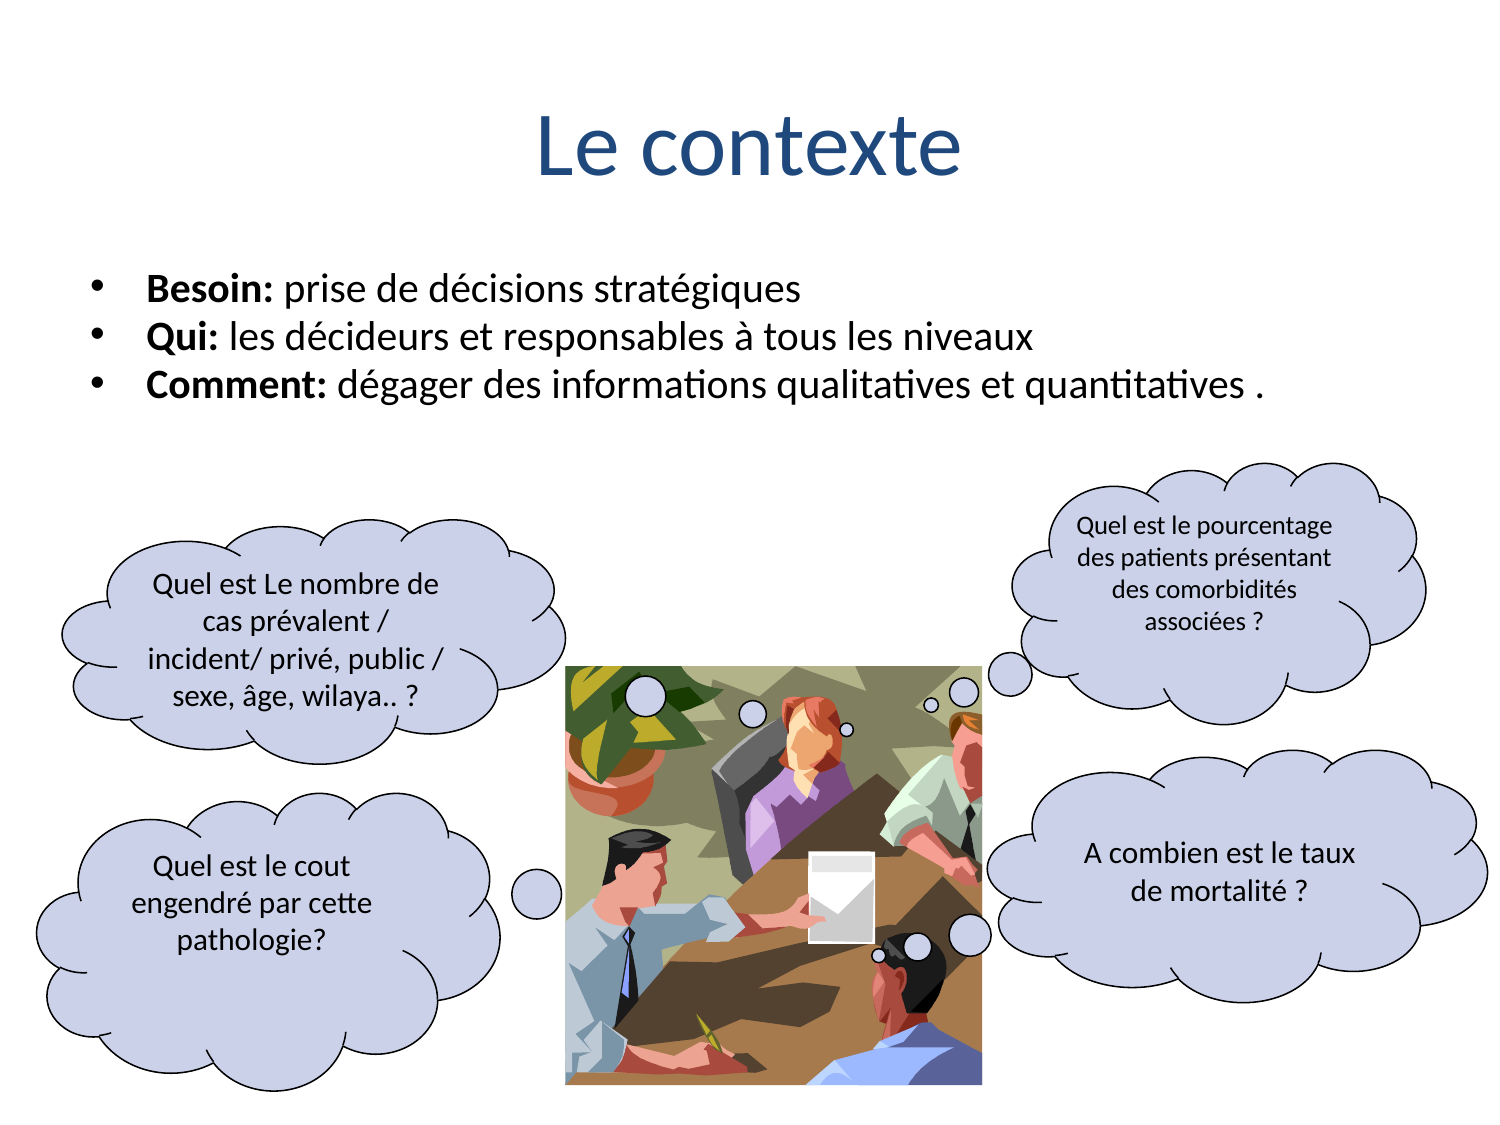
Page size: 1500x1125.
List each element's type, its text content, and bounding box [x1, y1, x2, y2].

list Besoin: prise de décisions stratégiques Qui: les décideurs et responsables à tous les niveaux Comment: dégager des informations qualitatives et quantitatives . [75, 262, 1425, 1005]
text_box A combien est le taux de mortalité ? [993, 750, 1488, 1003]
text_box Quel est le cout engendré par cette pathologie? [36, 793, 501, 1092]
text_box Quel est le pourcentage des patients présentant des comorbidités associées ? [991, 463, 1426, 725]
picture [565, 660, 989, 1091]
text_box Quel est Le nombre de cas prévalent / incident/ privé, public / sexe, âge, wilaya.. ? [62, 519, 566, 765]
title Le contexte [75, 45, 1425, 233]
text_box Quel est le cout engendré par cette pathologie? [511, 869, 560, 920]
